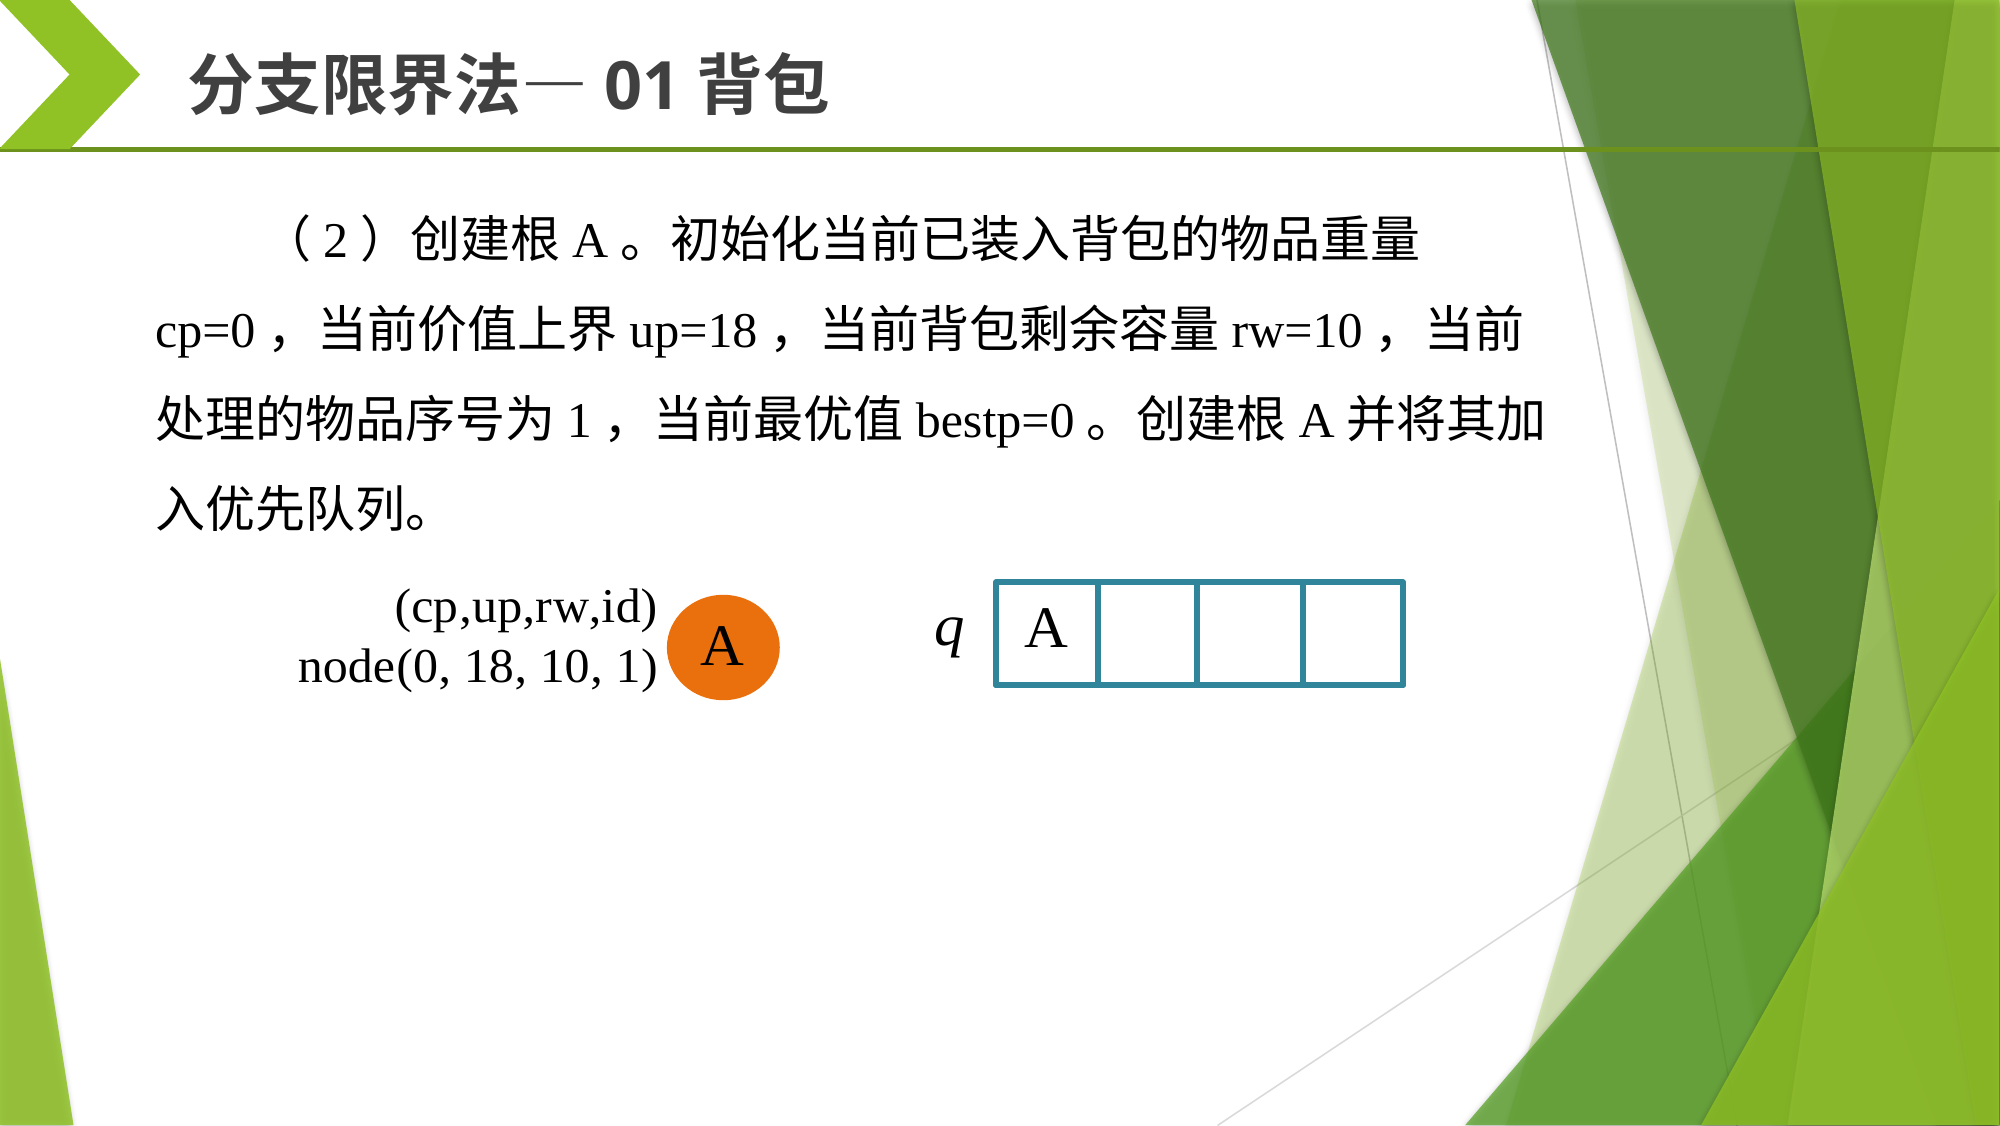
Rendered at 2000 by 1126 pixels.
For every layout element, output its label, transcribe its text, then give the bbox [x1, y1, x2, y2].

text_box 分支限界法—01背包 [173, 35, 906, 131]
text_box （2）创建根A。初始化当前已装入背包的物品重量cp=0，当前价值上界up=18，当前背包剩余容量rw=10，当前处理的物品序号为1，当前最优值bestp=0。创建根A并将其加入优先队列。 [140, 169, 1567, 545]
text_box [0, 1, 142, 148]
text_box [290, 562, 1407, 709]
